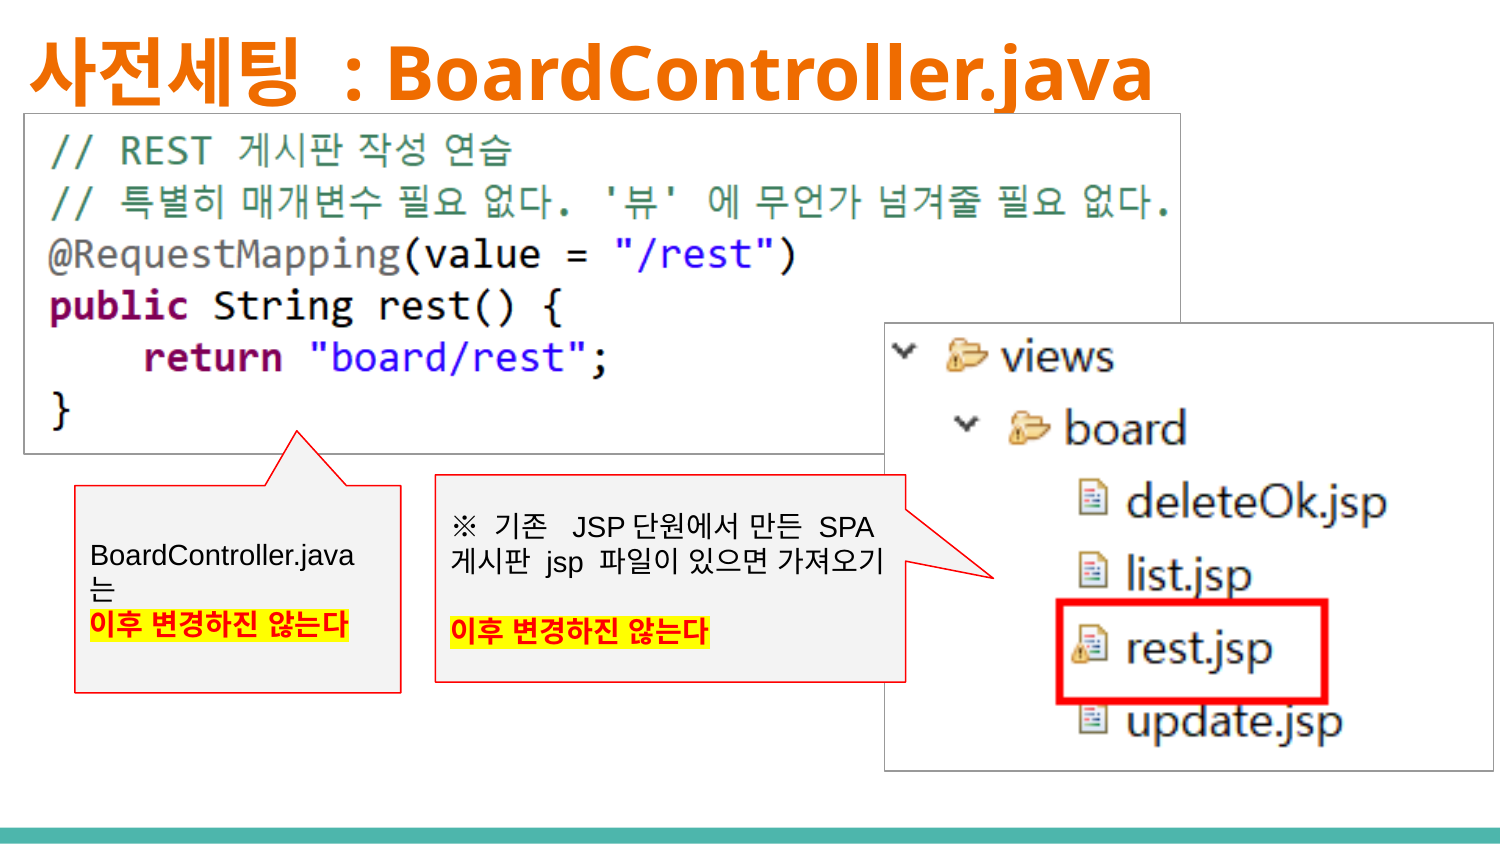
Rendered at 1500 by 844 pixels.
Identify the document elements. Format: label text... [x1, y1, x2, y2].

text_box ※ 기존 JSP단원에서 만든 SPA 게시판 jsp 파일이 있으면 가져오기 이후 변경하진 않는다 [435, 474, 879, 683]
text_box BoardController.java 는 이후 변경하진 않는다 [74, 462, 401, 693]
picture [24, 113, 1493, 771]
title 사전세팅 : BoardController.java [13, 10, 1412, 127]
